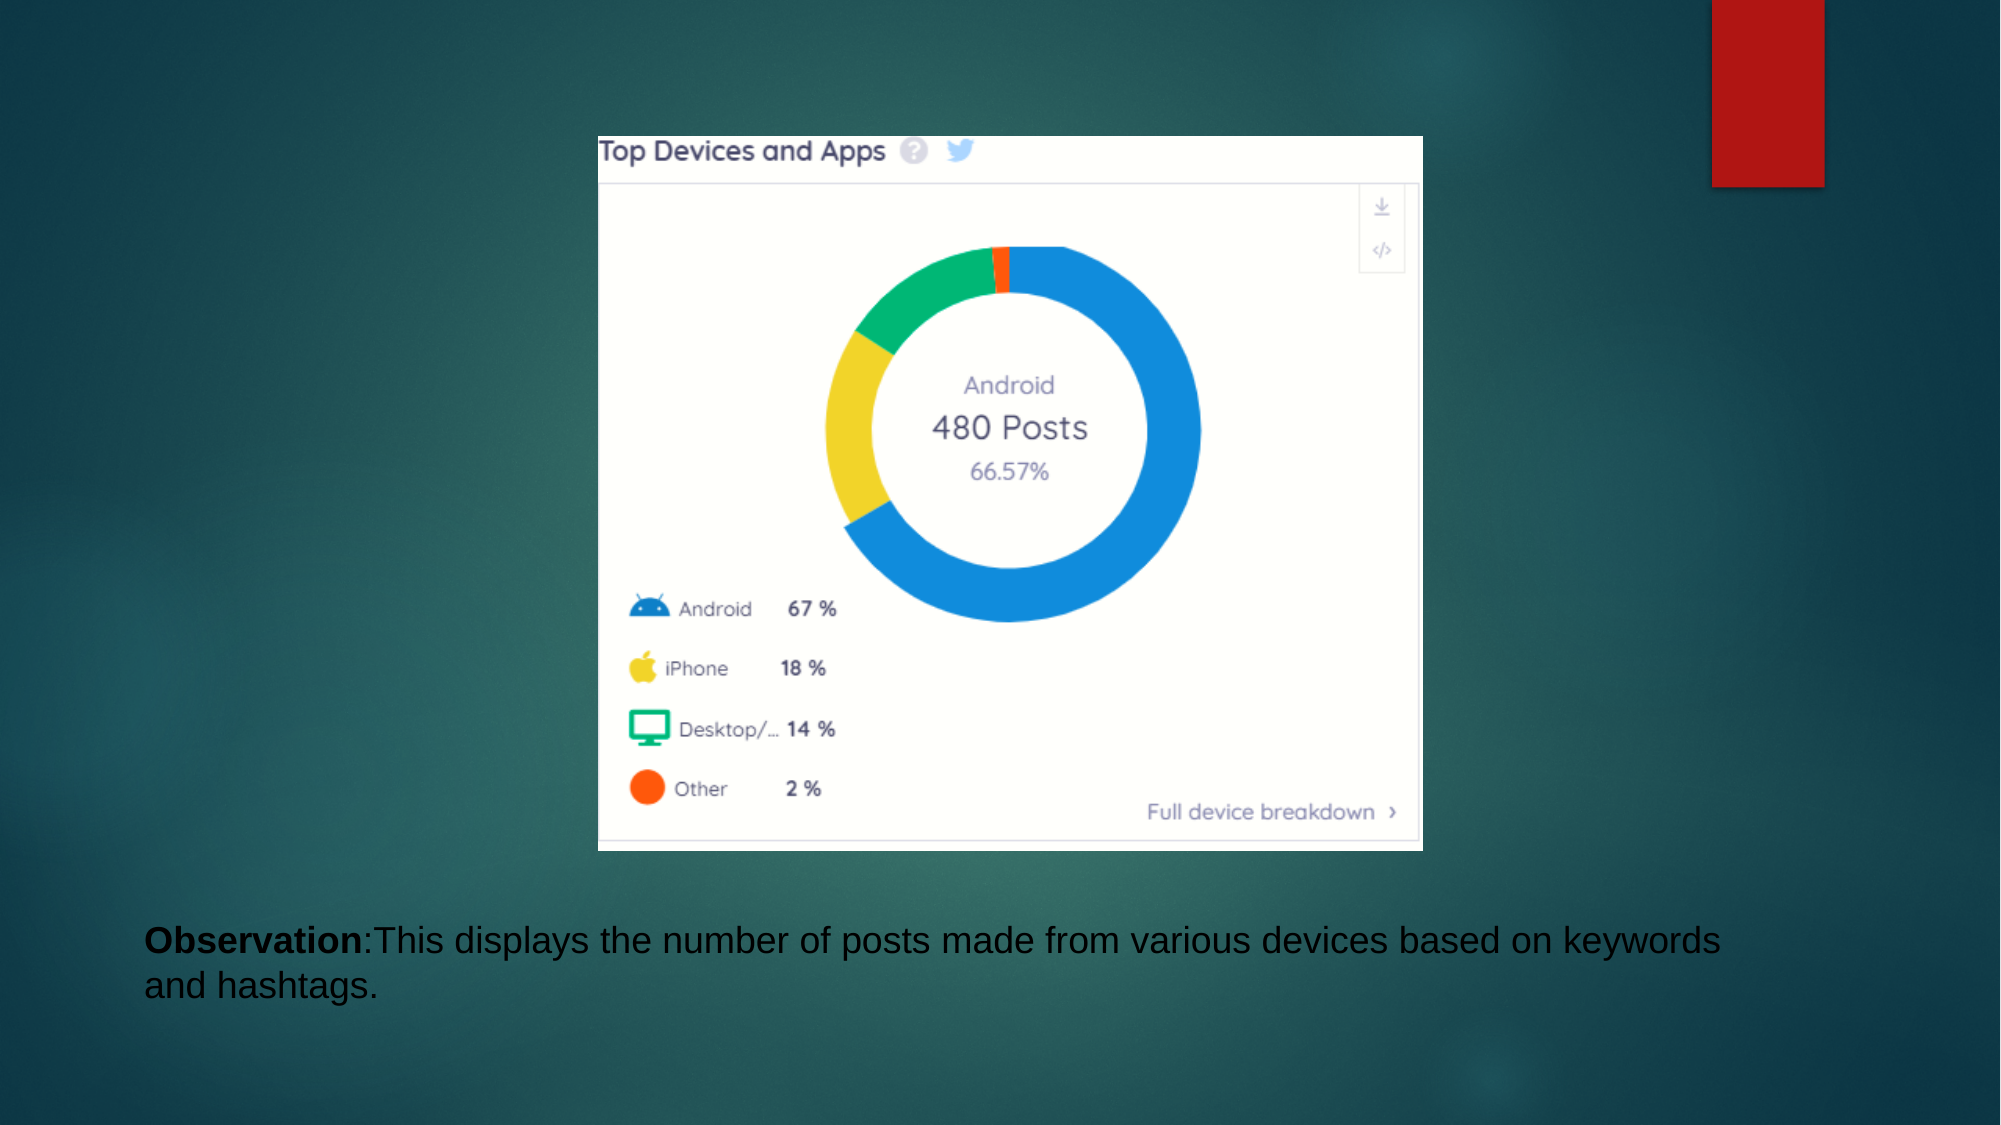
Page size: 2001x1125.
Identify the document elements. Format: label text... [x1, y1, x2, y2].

picture [0, 0, 2001, 1125]
text_box Observation:This displays the number of posts made from various devices based on keywords and hashtags. [129, 908, 1798, 1014]
